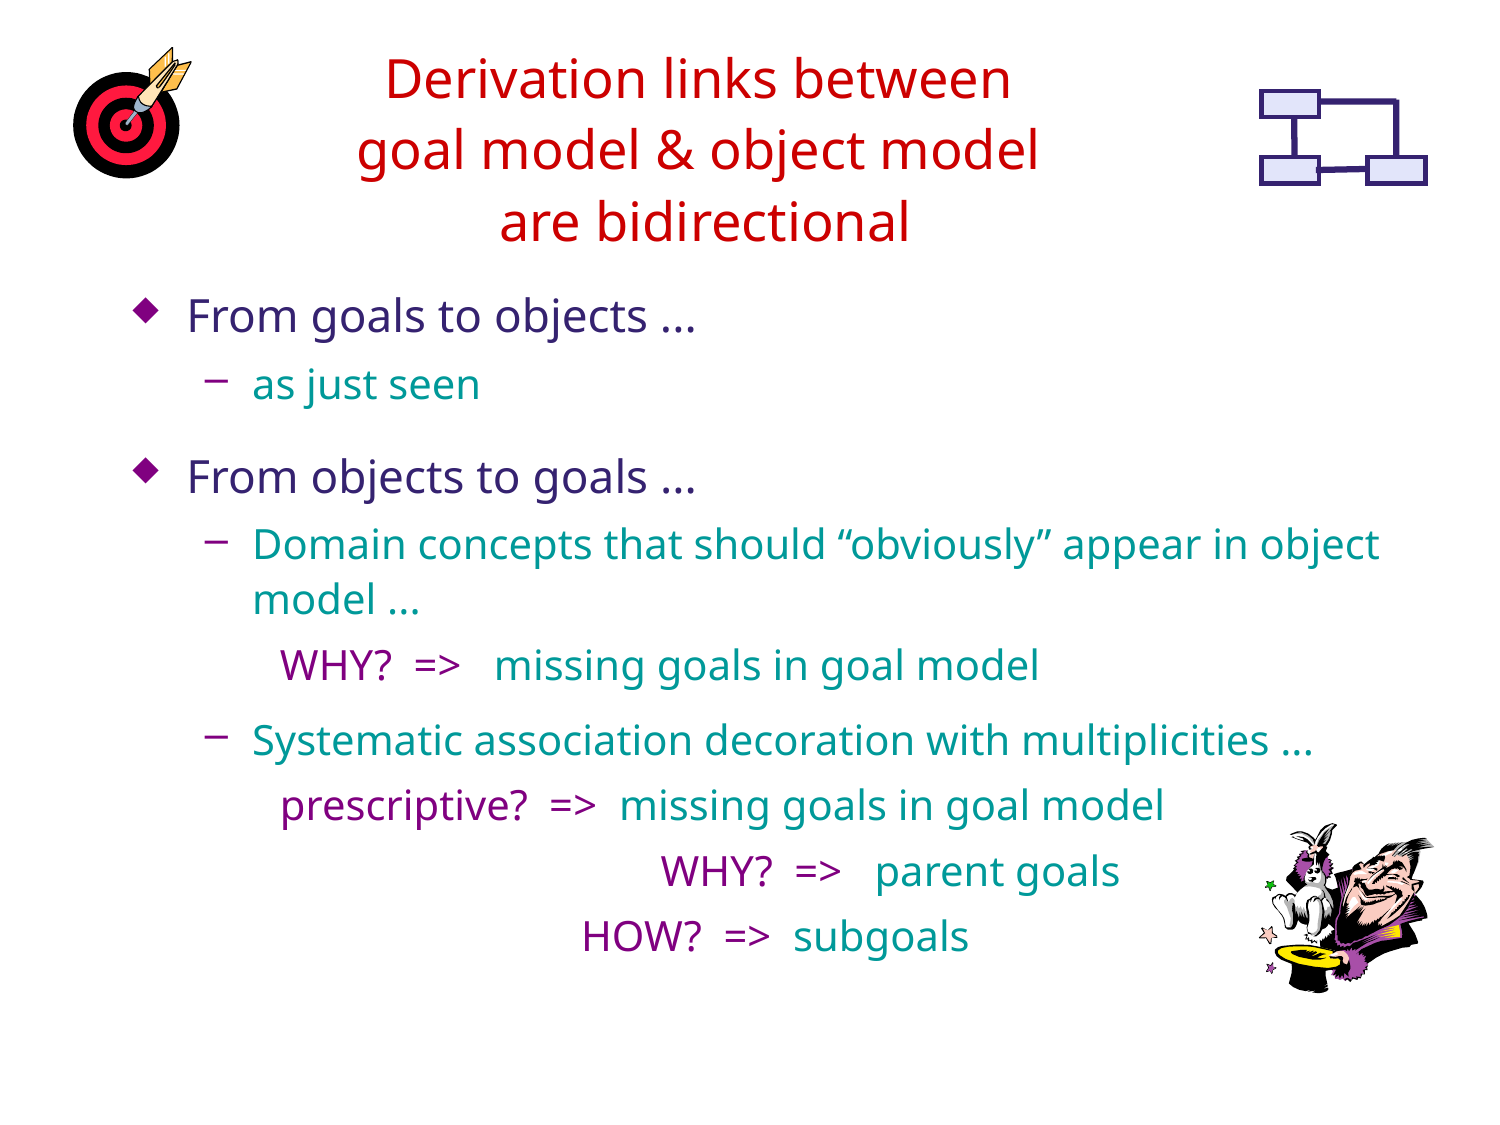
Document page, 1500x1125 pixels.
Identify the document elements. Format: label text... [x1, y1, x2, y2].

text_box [1261, 90, 1426, 184]
title Derivation links between goal model & object model are bidirectional [140, 37, 1272, 212]
list From goals to objects ... as just seen From objects to goals ... Domain concepts that should “obviously” appear in object model ... WHY? => missing goals in goal model Systematic association decoration with multiplicities ... prescriptive? => missing goals in goal model WHY? => parent goals HOW? => subgoals [37, 212, 1473, 1030]
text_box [72, 46, 192, 179]
picture [1258, 821, 1437, 995]
